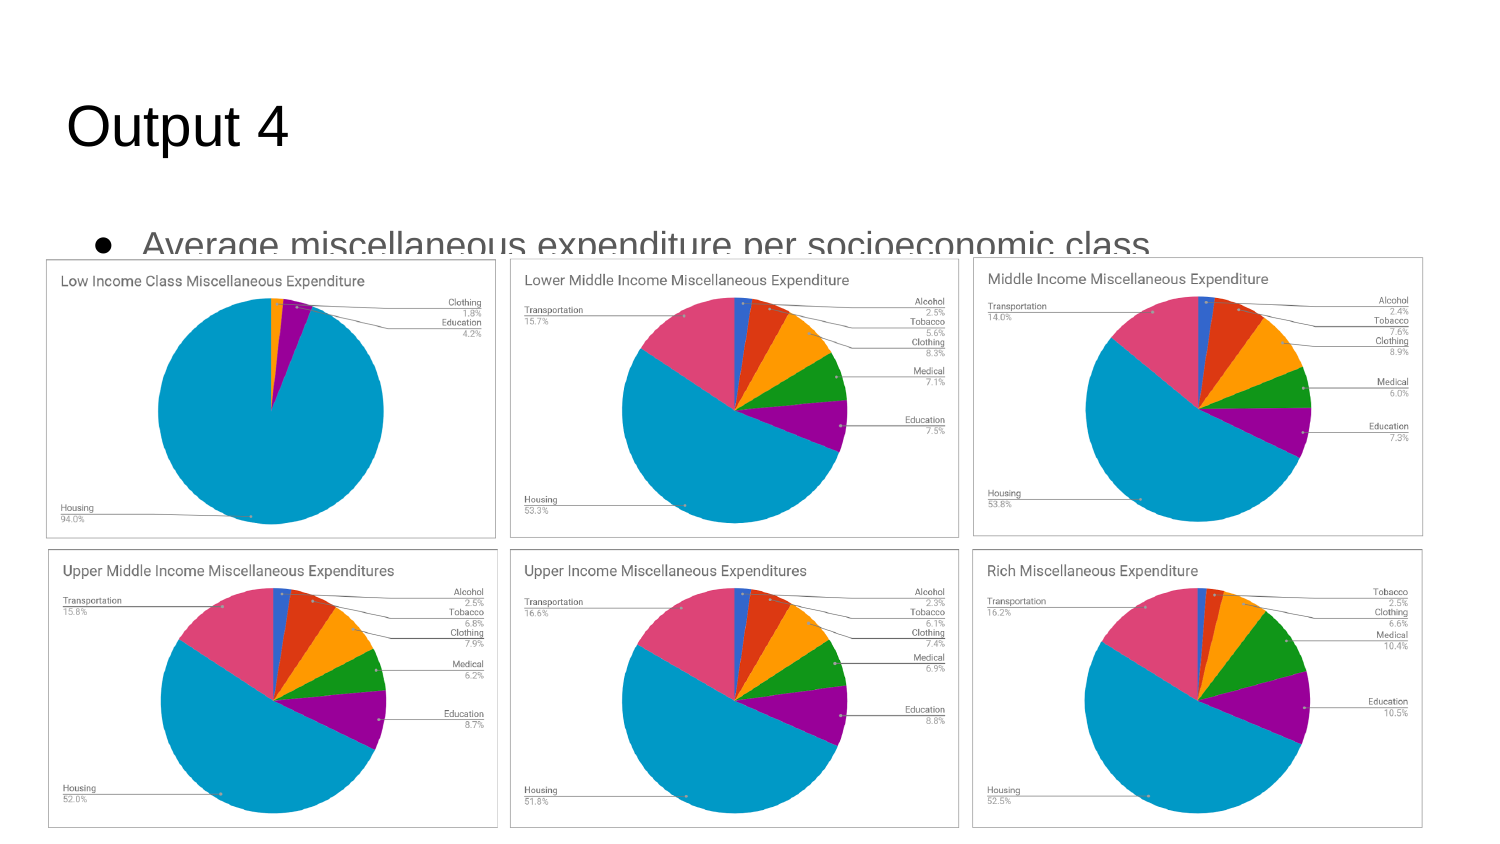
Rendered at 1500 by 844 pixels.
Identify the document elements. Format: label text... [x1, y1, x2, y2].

title Output 4 [51, 72, 1449, 167]
picture [44, 254, 1426, 830]
list Average miscellaneous expenditure per socioeconomic class [51, 189, 1449, 750]
